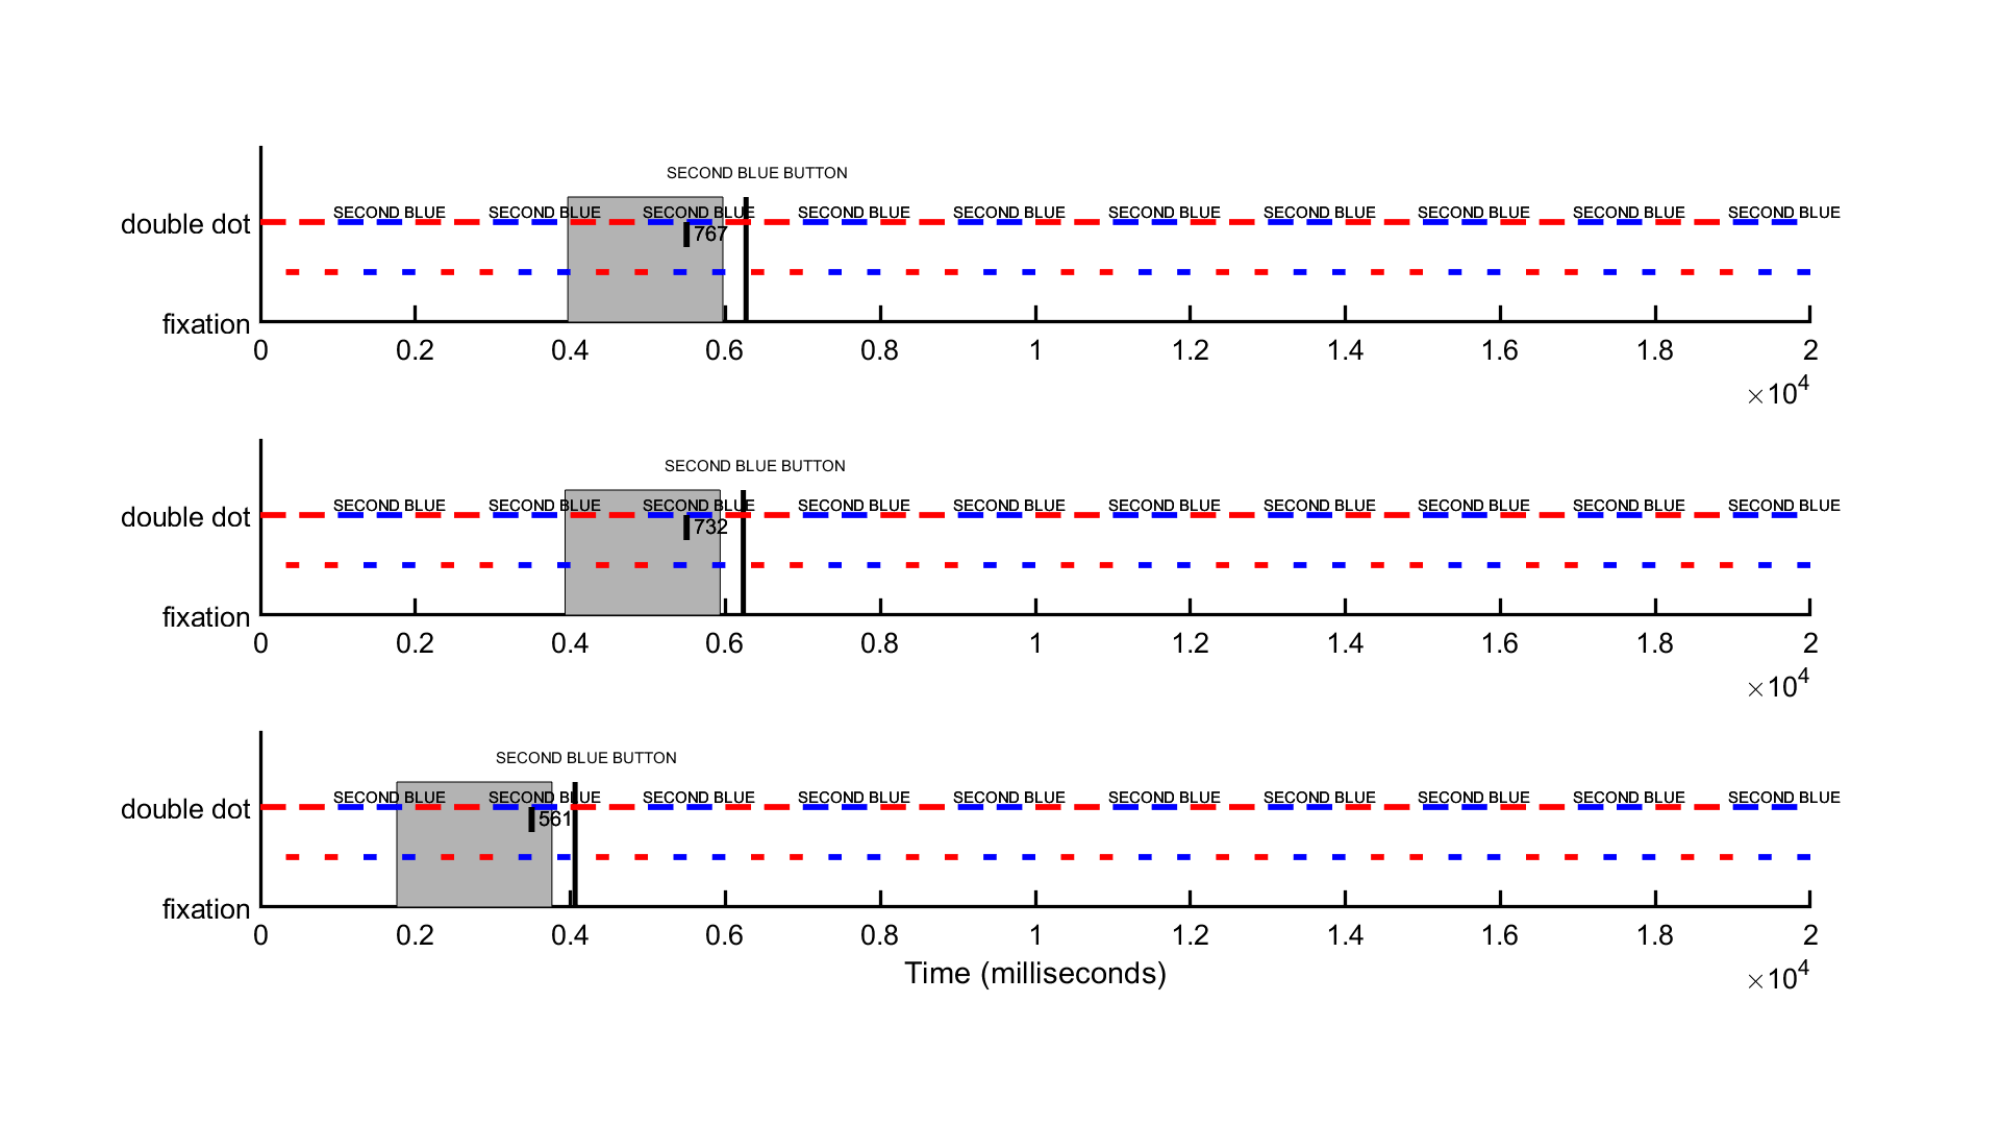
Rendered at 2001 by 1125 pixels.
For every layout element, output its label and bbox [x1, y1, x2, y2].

picture [0, 74, 2000, 1050]
